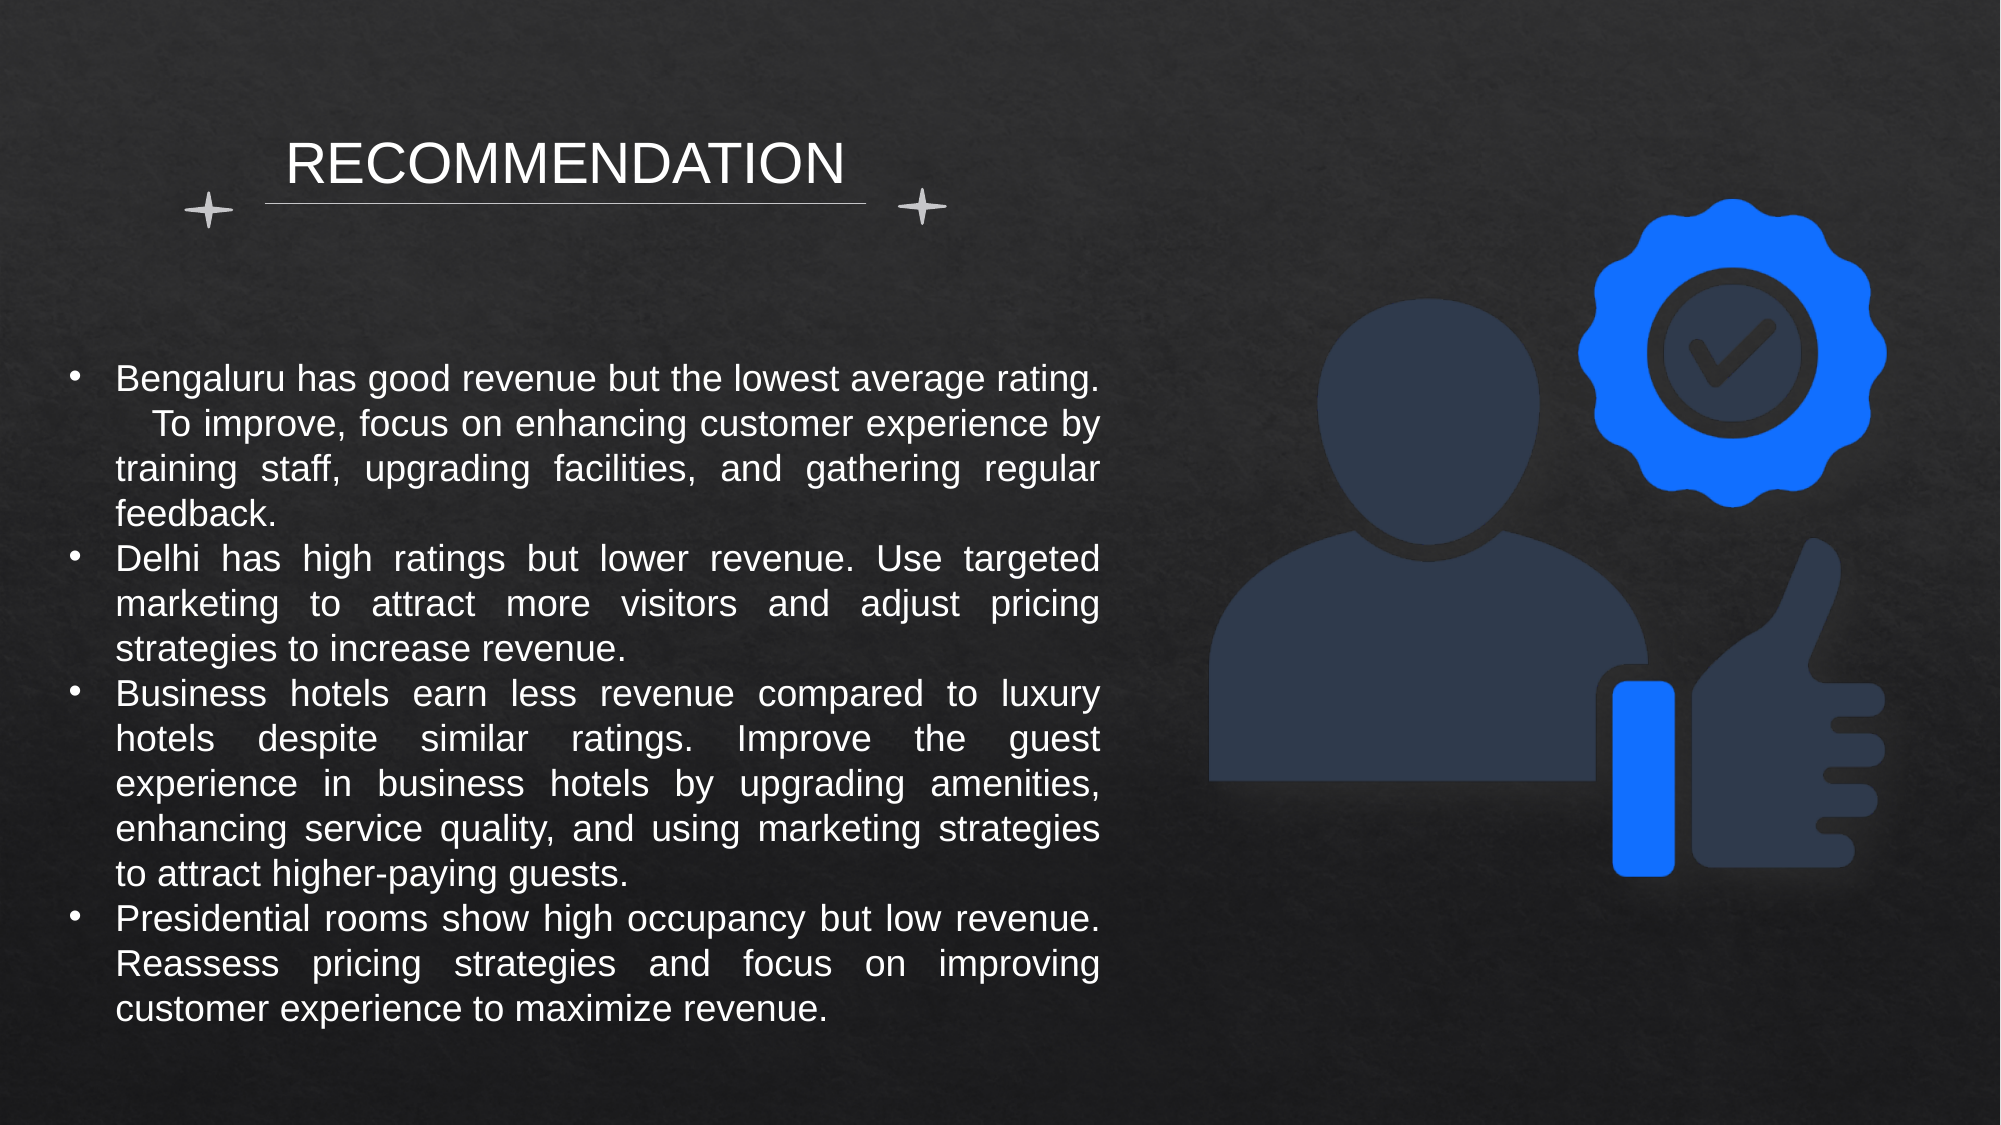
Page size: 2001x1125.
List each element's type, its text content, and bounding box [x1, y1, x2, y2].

text_box [897, 187, 947, 225]
text_box [184, 191, 234, 229]
text_box RECOMMENDATION [213, 117, 918, 203]
text_box Bengaluru has good revenue but the lowest average rating. To improve, focus on enhancing customer experience by training staff, upgrading facilities, and gathering regular feedback. Delhi has high ratings but lower revenue. Use targeted marketing to attract more visitors and adjust pricing strategies to increase revenue. Business hotels earn less revenue compared to luxury hotels despite similar ratings. Improve the guest experience in business hotels by upgrading amenities, enhancing service quality, and using marketing strategies to attract higher-paying guests. Presidential rooms show high occupancy but low revenue. Reassess pricing strategies and focus on improving customer experience to maximize revenue. [53, 346, 1116, 1081]
picture [1195, 185, 1901, 891]
